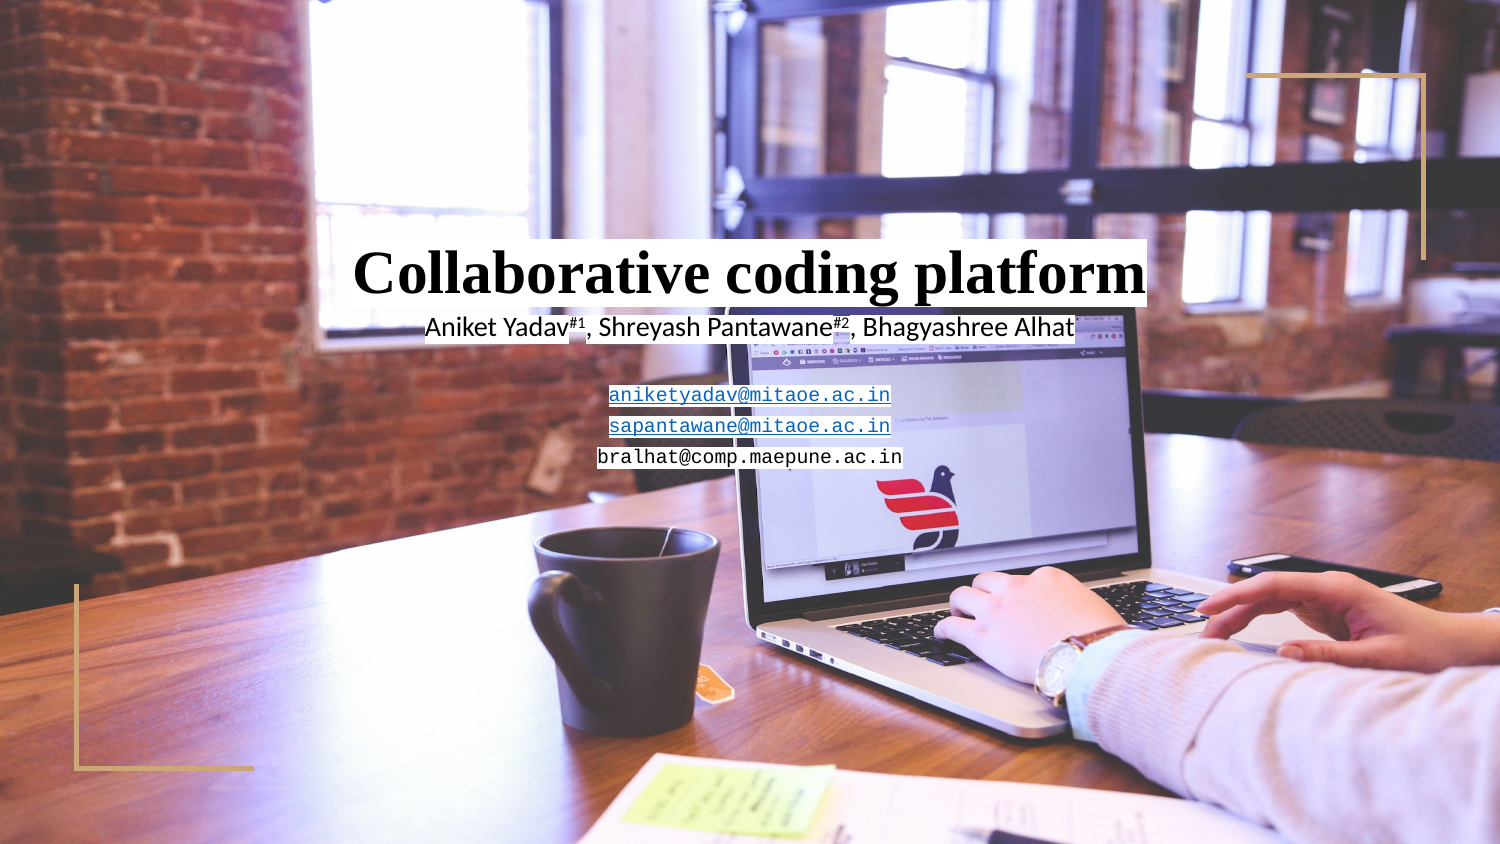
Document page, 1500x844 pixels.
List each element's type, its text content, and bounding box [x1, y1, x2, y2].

title Collaborative coding platform Aniket Yadav#1, Shreyash Pantawane#2, Bhagyashree Alhat aniketyadav@mitaoe.ac.in sapantawane@mitaoe.ac.in bralhat@comp.maepune.ac.in [126, 224, 1374, 674]
picture [0, 0, 1500, 844]
